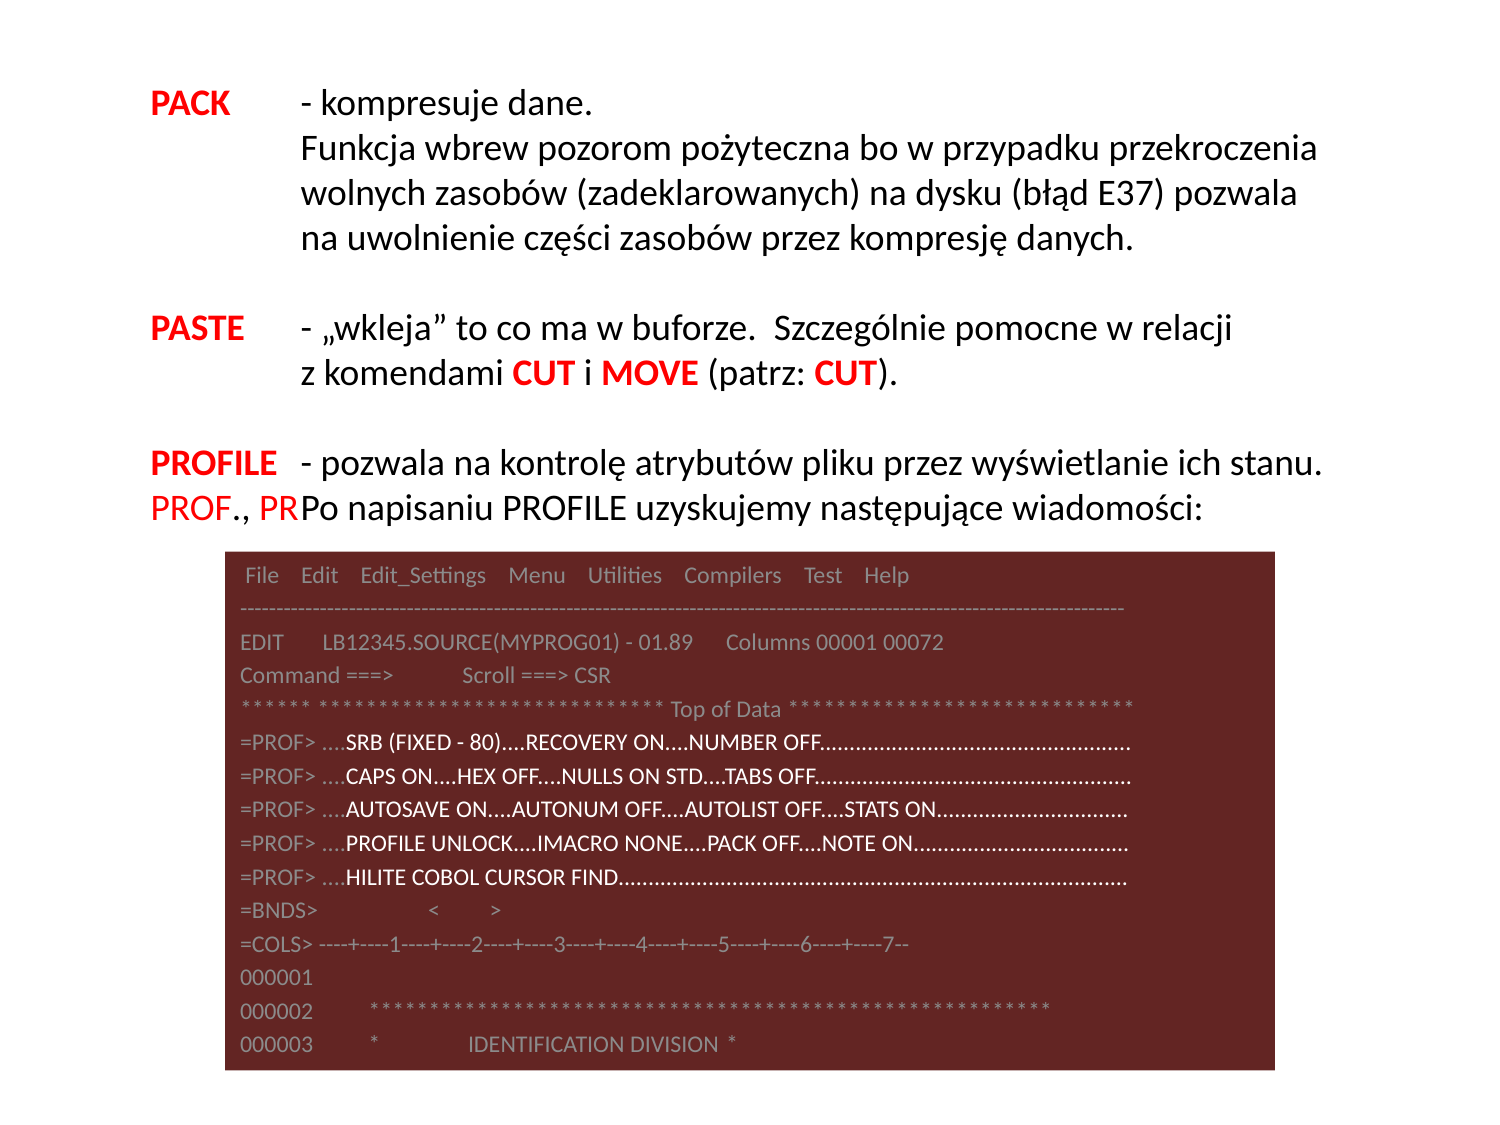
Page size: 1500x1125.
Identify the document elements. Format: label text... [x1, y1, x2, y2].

subtitle File Edit Edit_Settings Menu Utilities Compilers Test Help -------------------------------------------------------------------------------------------------------------------------- EDIT LB12345.SOURCE(MYPROG01) - 01.89 Columns 00001 00072 Command ===> Scroll ===> CSR ****** ***************************** Top of Data ***************************** =PROF> ....SRB (FIXED - 80)....RECOVERY ON....NUMBER OFF.................................................... =PROF> ....CAPS ON....HEX OFF....NULLS ON STD....TABS OFF..................................................... =PROF> ....AUTOSAVE ON....AUTONUM OFF....AUTOLIST OFF....STATS ON................................ =PROF> ....PROFILE UNLOCK....IMACRO NONE....PACK OFF....NOTE ON.................................... =PROF> ....HILITE COBOL CURSOR FIND..................................................................................... =BNDS> < > =COLS> ----+----1----+----2----+----3----+----4----+----5----+----6----+----7-- 000001 000002 ********************************************************* 000003 * IDENTIFICATION DIVISION * [224, 551, 1276, 1071]
text_box PACK - kompresuje dane. Funkcja wbrew pozorom pożyteczna bo w przypadku przekroczenia wolnych zasobów (zadeklarowanych) na dysku (błąd E37) pozwala na uwolnienie części zasobów przez kompresję danych. PASTE - „wkleja” to co ma w buforze. Szczególnie pomocne w relacji z komendami CUT i MOVE (patrz: CUT). PROFILE - pozwala na kontrolę atrybutów pliku przez wyświetlanie ich stanu. PROF., PR Po napisaniu PROFILE uzyskujemy następujące wiadomości: [135, 70, 1340, 535]
